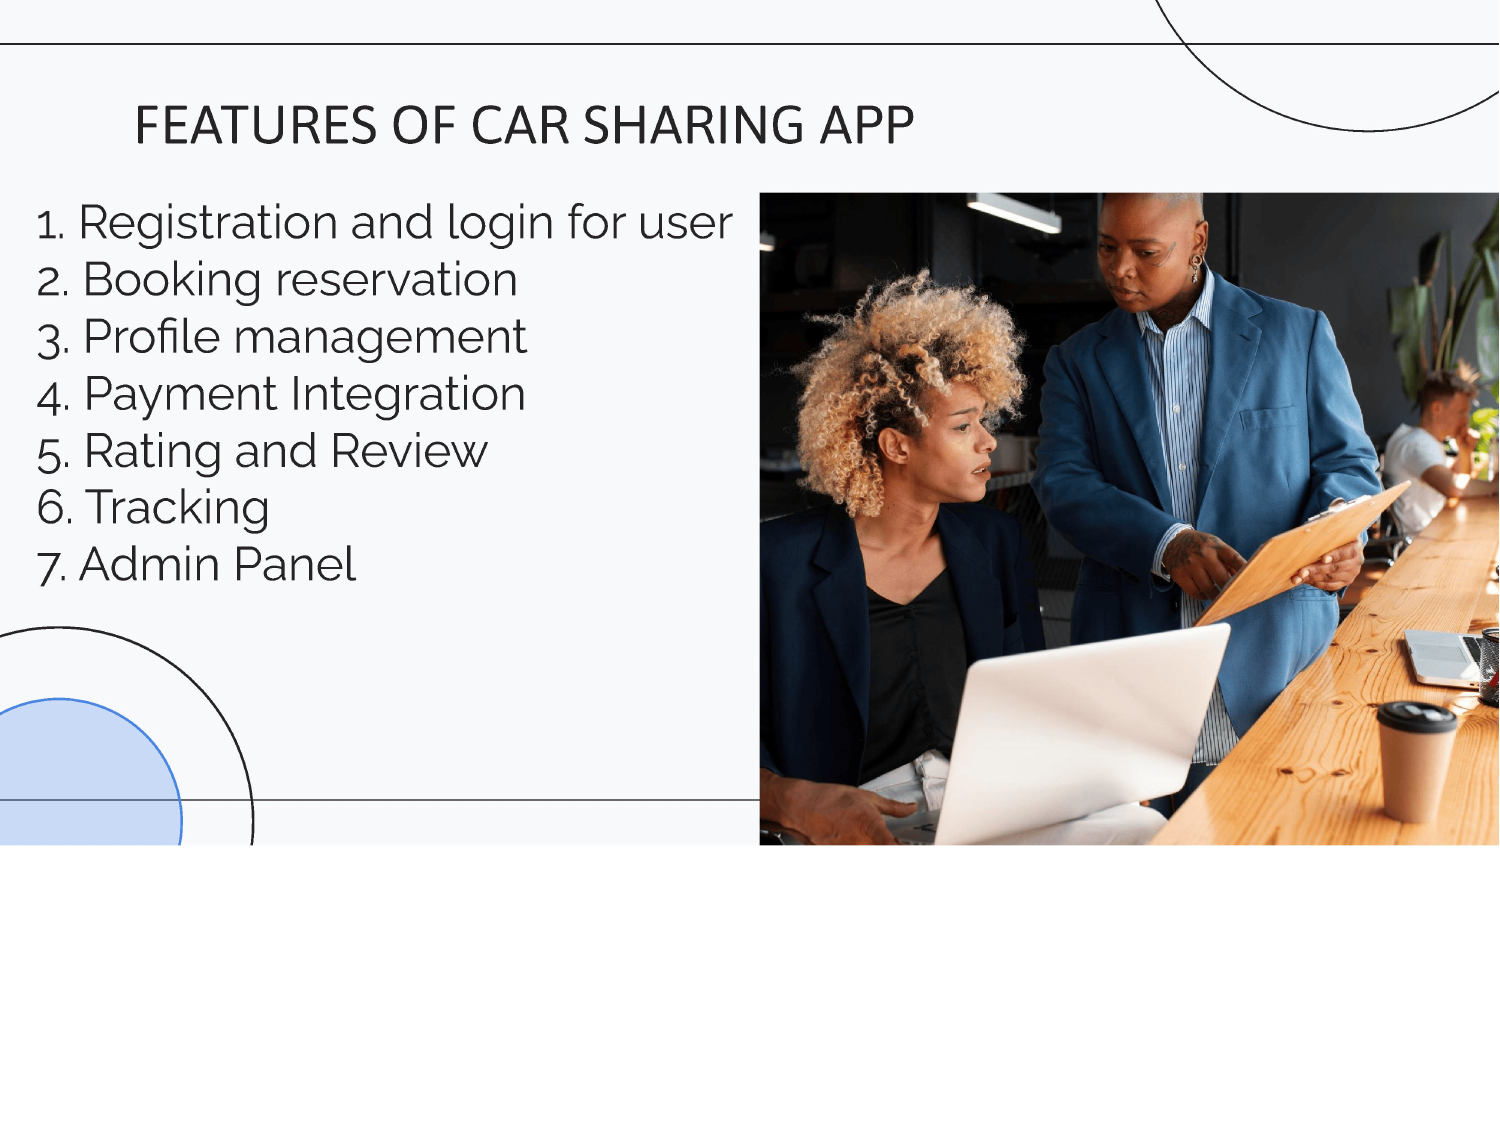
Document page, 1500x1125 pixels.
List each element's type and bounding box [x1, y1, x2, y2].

picture [0, 0, 1500, 846]
